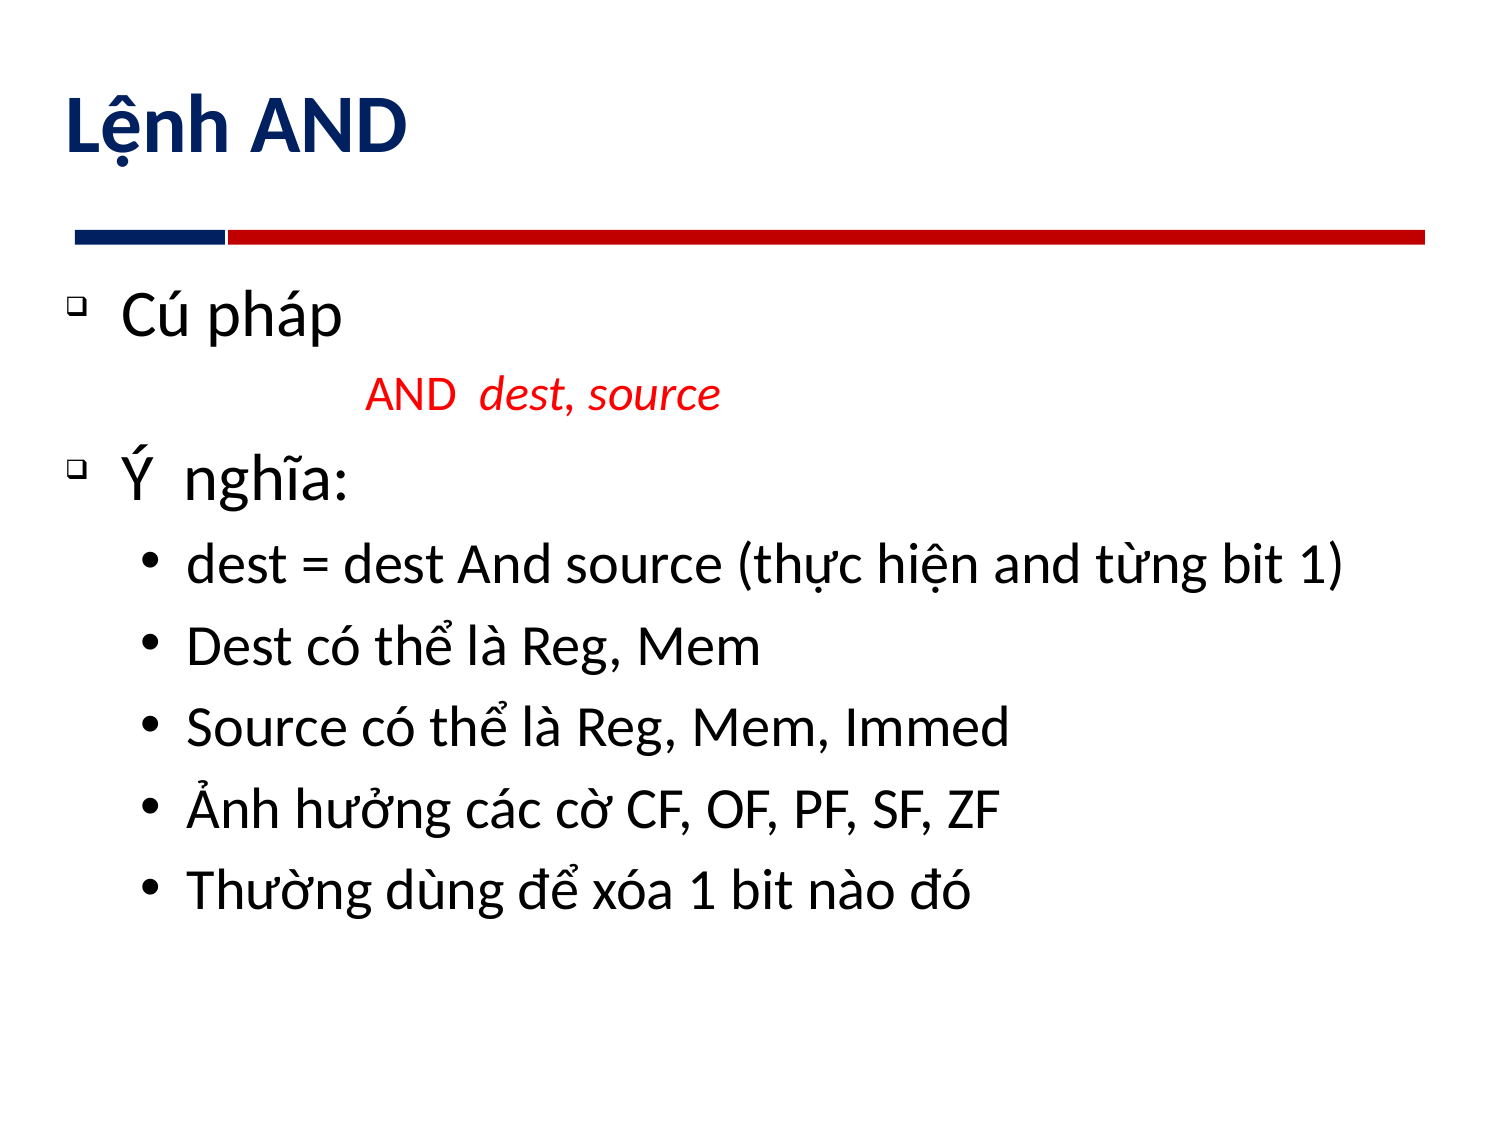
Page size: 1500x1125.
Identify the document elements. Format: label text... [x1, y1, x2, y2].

title Lệnh AND [50, 24, 1450, 213]
list Cú pháp AND dest, source Ý nghĩa: dest = dest And source (thực hiện and từng bit 1) Dest có thể là Reg, Mem Source có thể là Reg, Mem, Immed Ảnh hưởng các cờ CF, OF, PF, SF, ZF Thường dùng để xóa 1 bit nào đó [50, 262, 1450, 1103]
